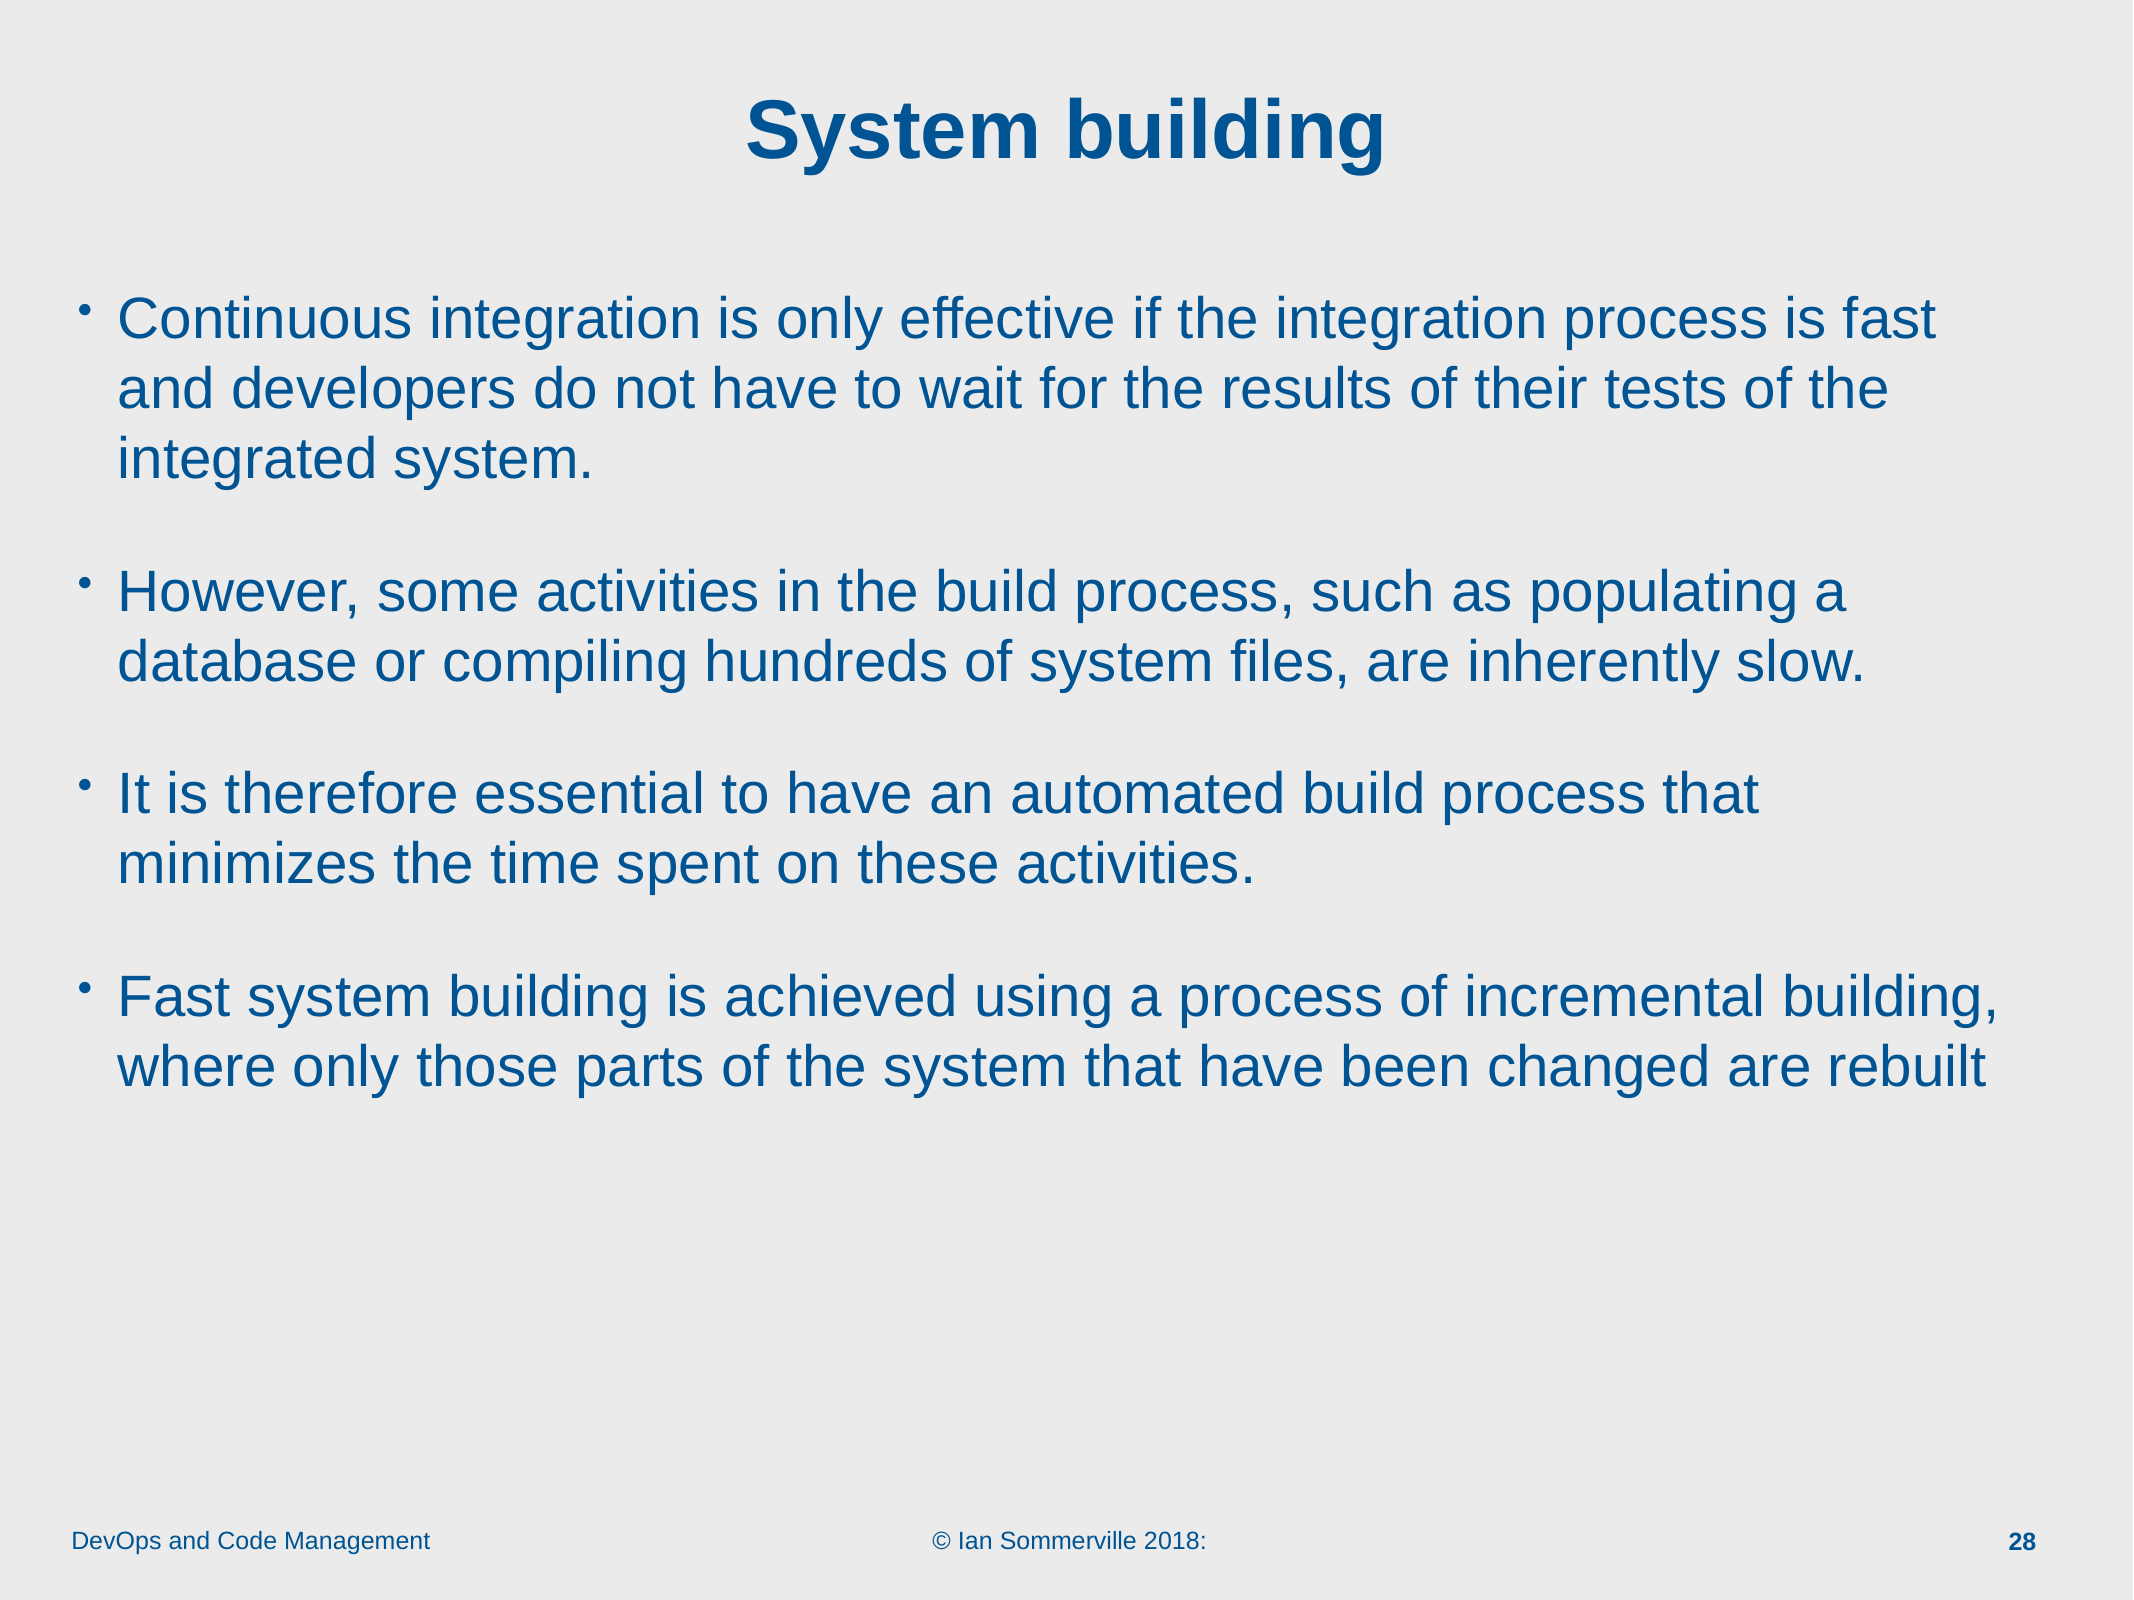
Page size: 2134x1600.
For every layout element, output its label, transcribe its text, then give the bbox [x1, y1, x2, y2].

slide_number 28 [1997, 1516, 2046, 1563]
title System building [80, 66, 2053, 248]
list Continuous integration is only effective if the integration process is fast and developers do not have to wait for the results of their tests of the integrated system. However, some activities in the build process, such as populating a database or compiling hundreds of system files, are inherently slow. It is therefore essential to have an automated build process that minimizes the time spent on these activities. Fast system building is achieved using a process of incremental building, where only those parts of the system that have been changed are rebuilt [68, 271, 2016, 1454]
